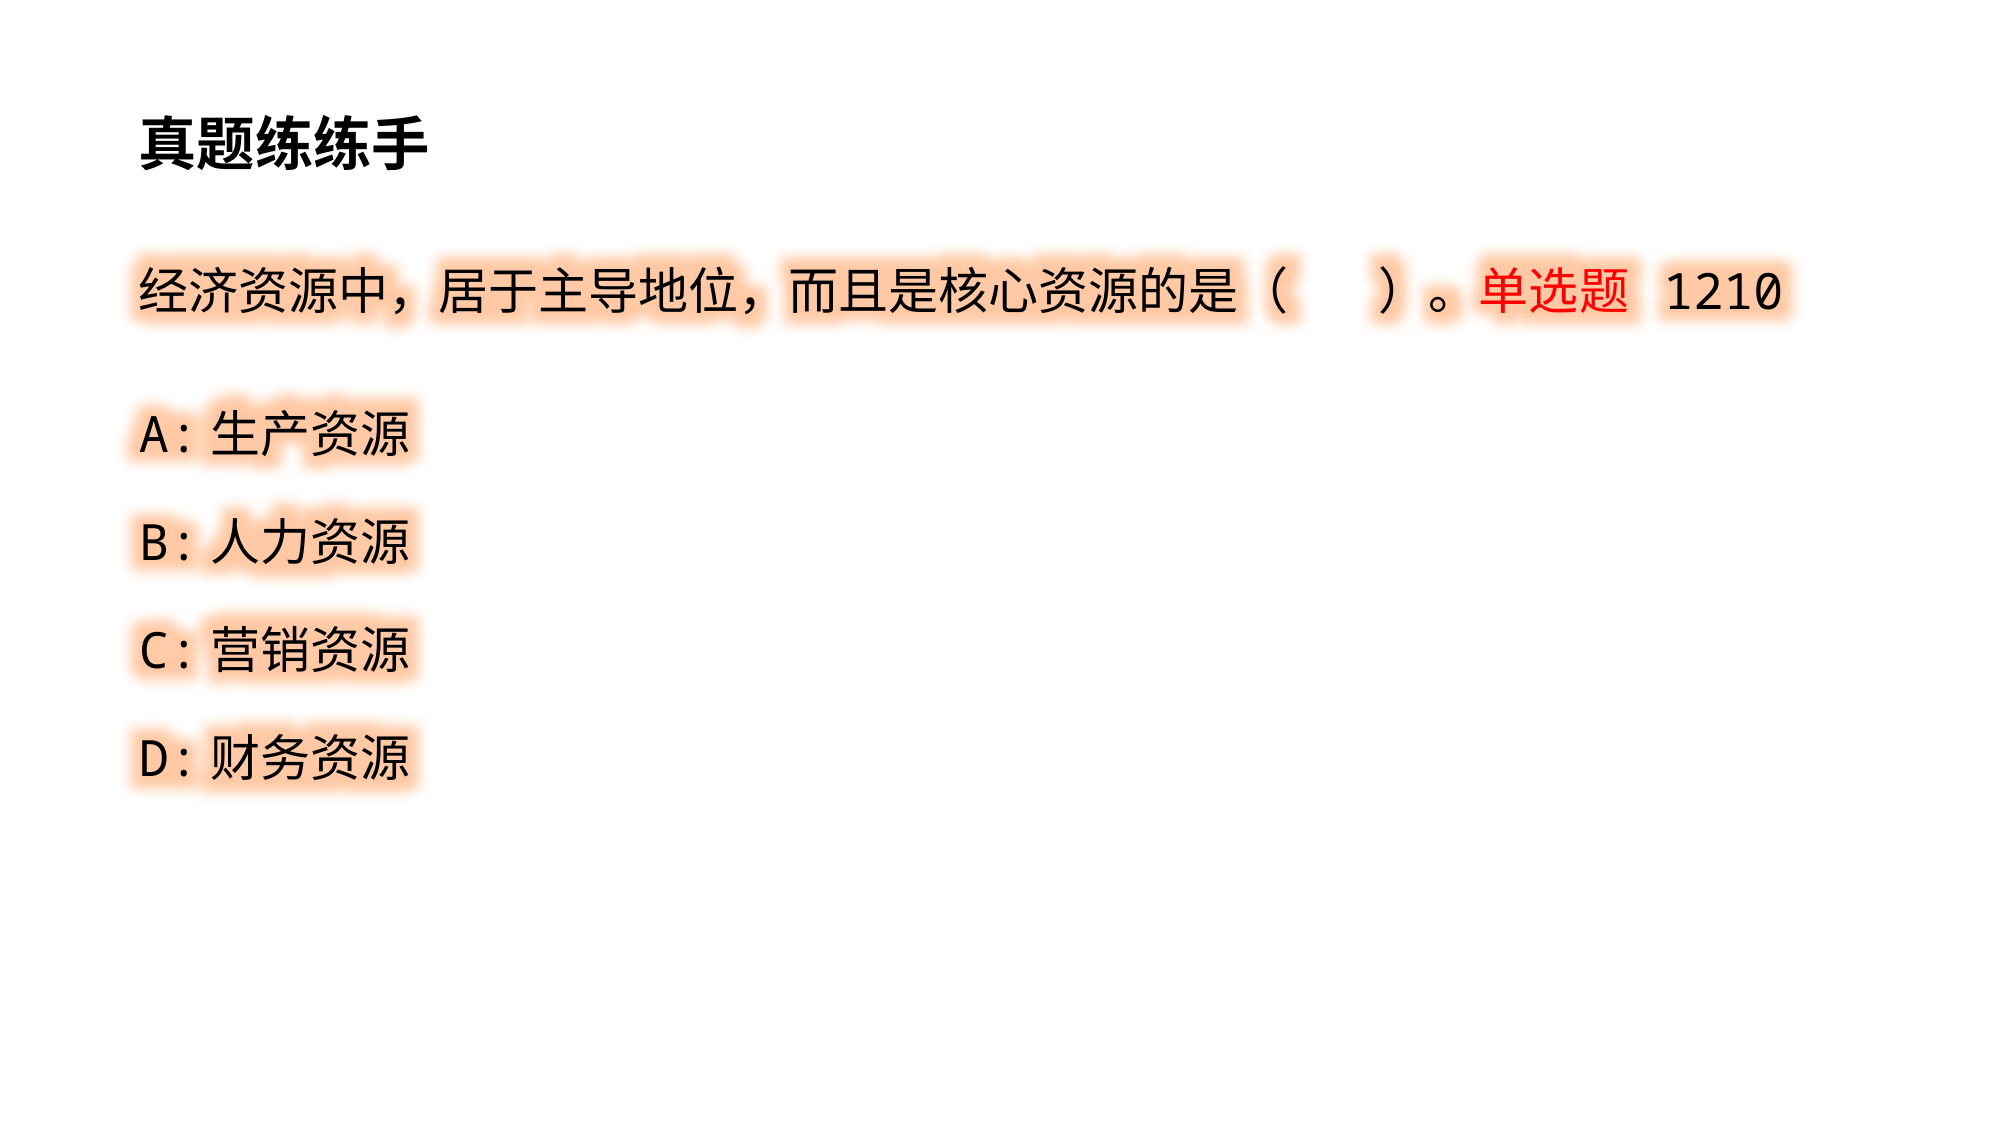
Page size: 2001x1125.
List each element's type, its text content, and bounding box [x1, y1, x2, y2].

text_box 经济资源中，居于主导地位，而且是核心资源的是（ ）。单选题 1210 A:生产资源 B:人力资源 C:营销资源 D:财务资源 [120, 219, 1839, 1047]
text_box 真题练练手 [120, 97, 1568, 187]
text_box 新员工通过企业招聘测试并到企业报到后，需要经过一段时间培训，这叫（ C ）。单选题 1010 A:教育培训 B:工作培训 C:岗前培训 D:技能培训 [117, 216, 1843, 1051]
